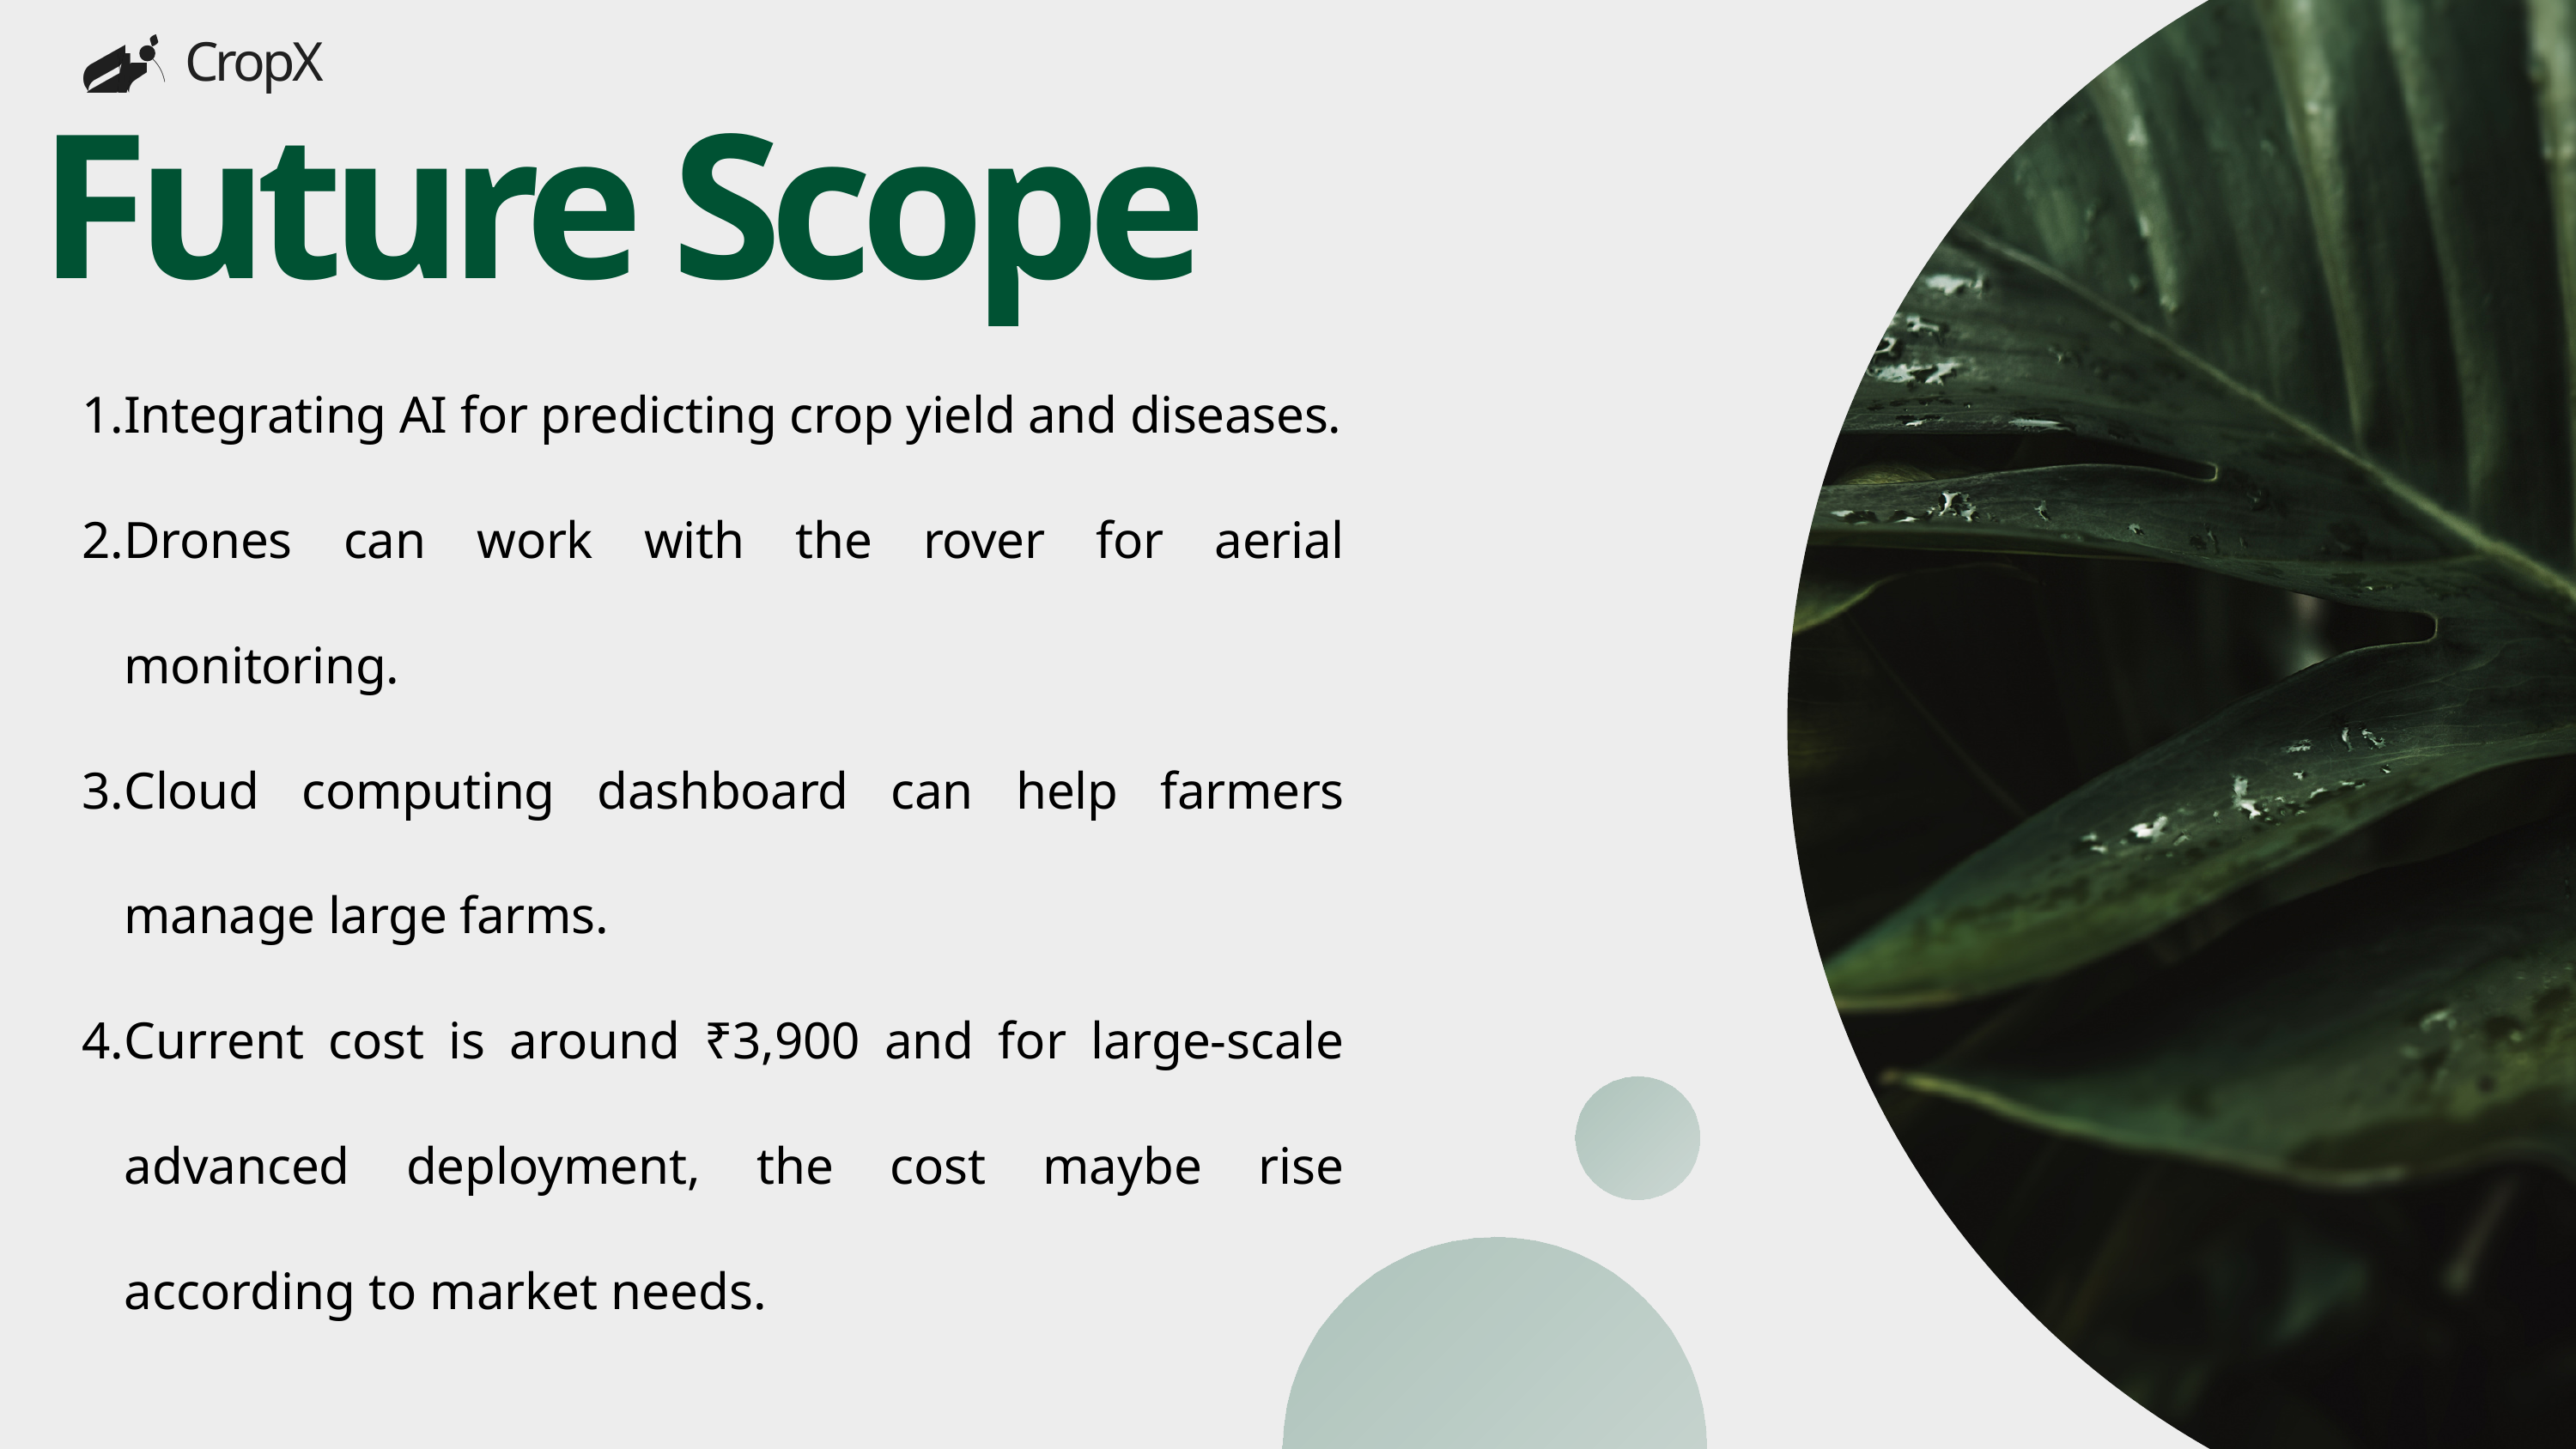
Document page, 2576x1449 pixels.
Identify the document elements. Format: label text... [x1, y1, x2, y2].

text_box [1787, 0, 2576, 1449]
text_box CropX [185, 48, 651, 92]
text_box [81, 33, 167, 93]
text_box Future Scope [39, 158, 1739, 319]
text_box Integrating AI for predicting crop yield and diseases. Drones can work with the rover for aerial monitoring. Cloud computing dashboard can help farmers manage large farms. Current cost is around ₹3,900 and for large-scale advanced deployment, the cost maybe rise according to market needs. [39, 318, 1345, 1449]
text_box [1282, 1235, 1708, 1449]
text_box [1575, 1075, 1700, 1200]
